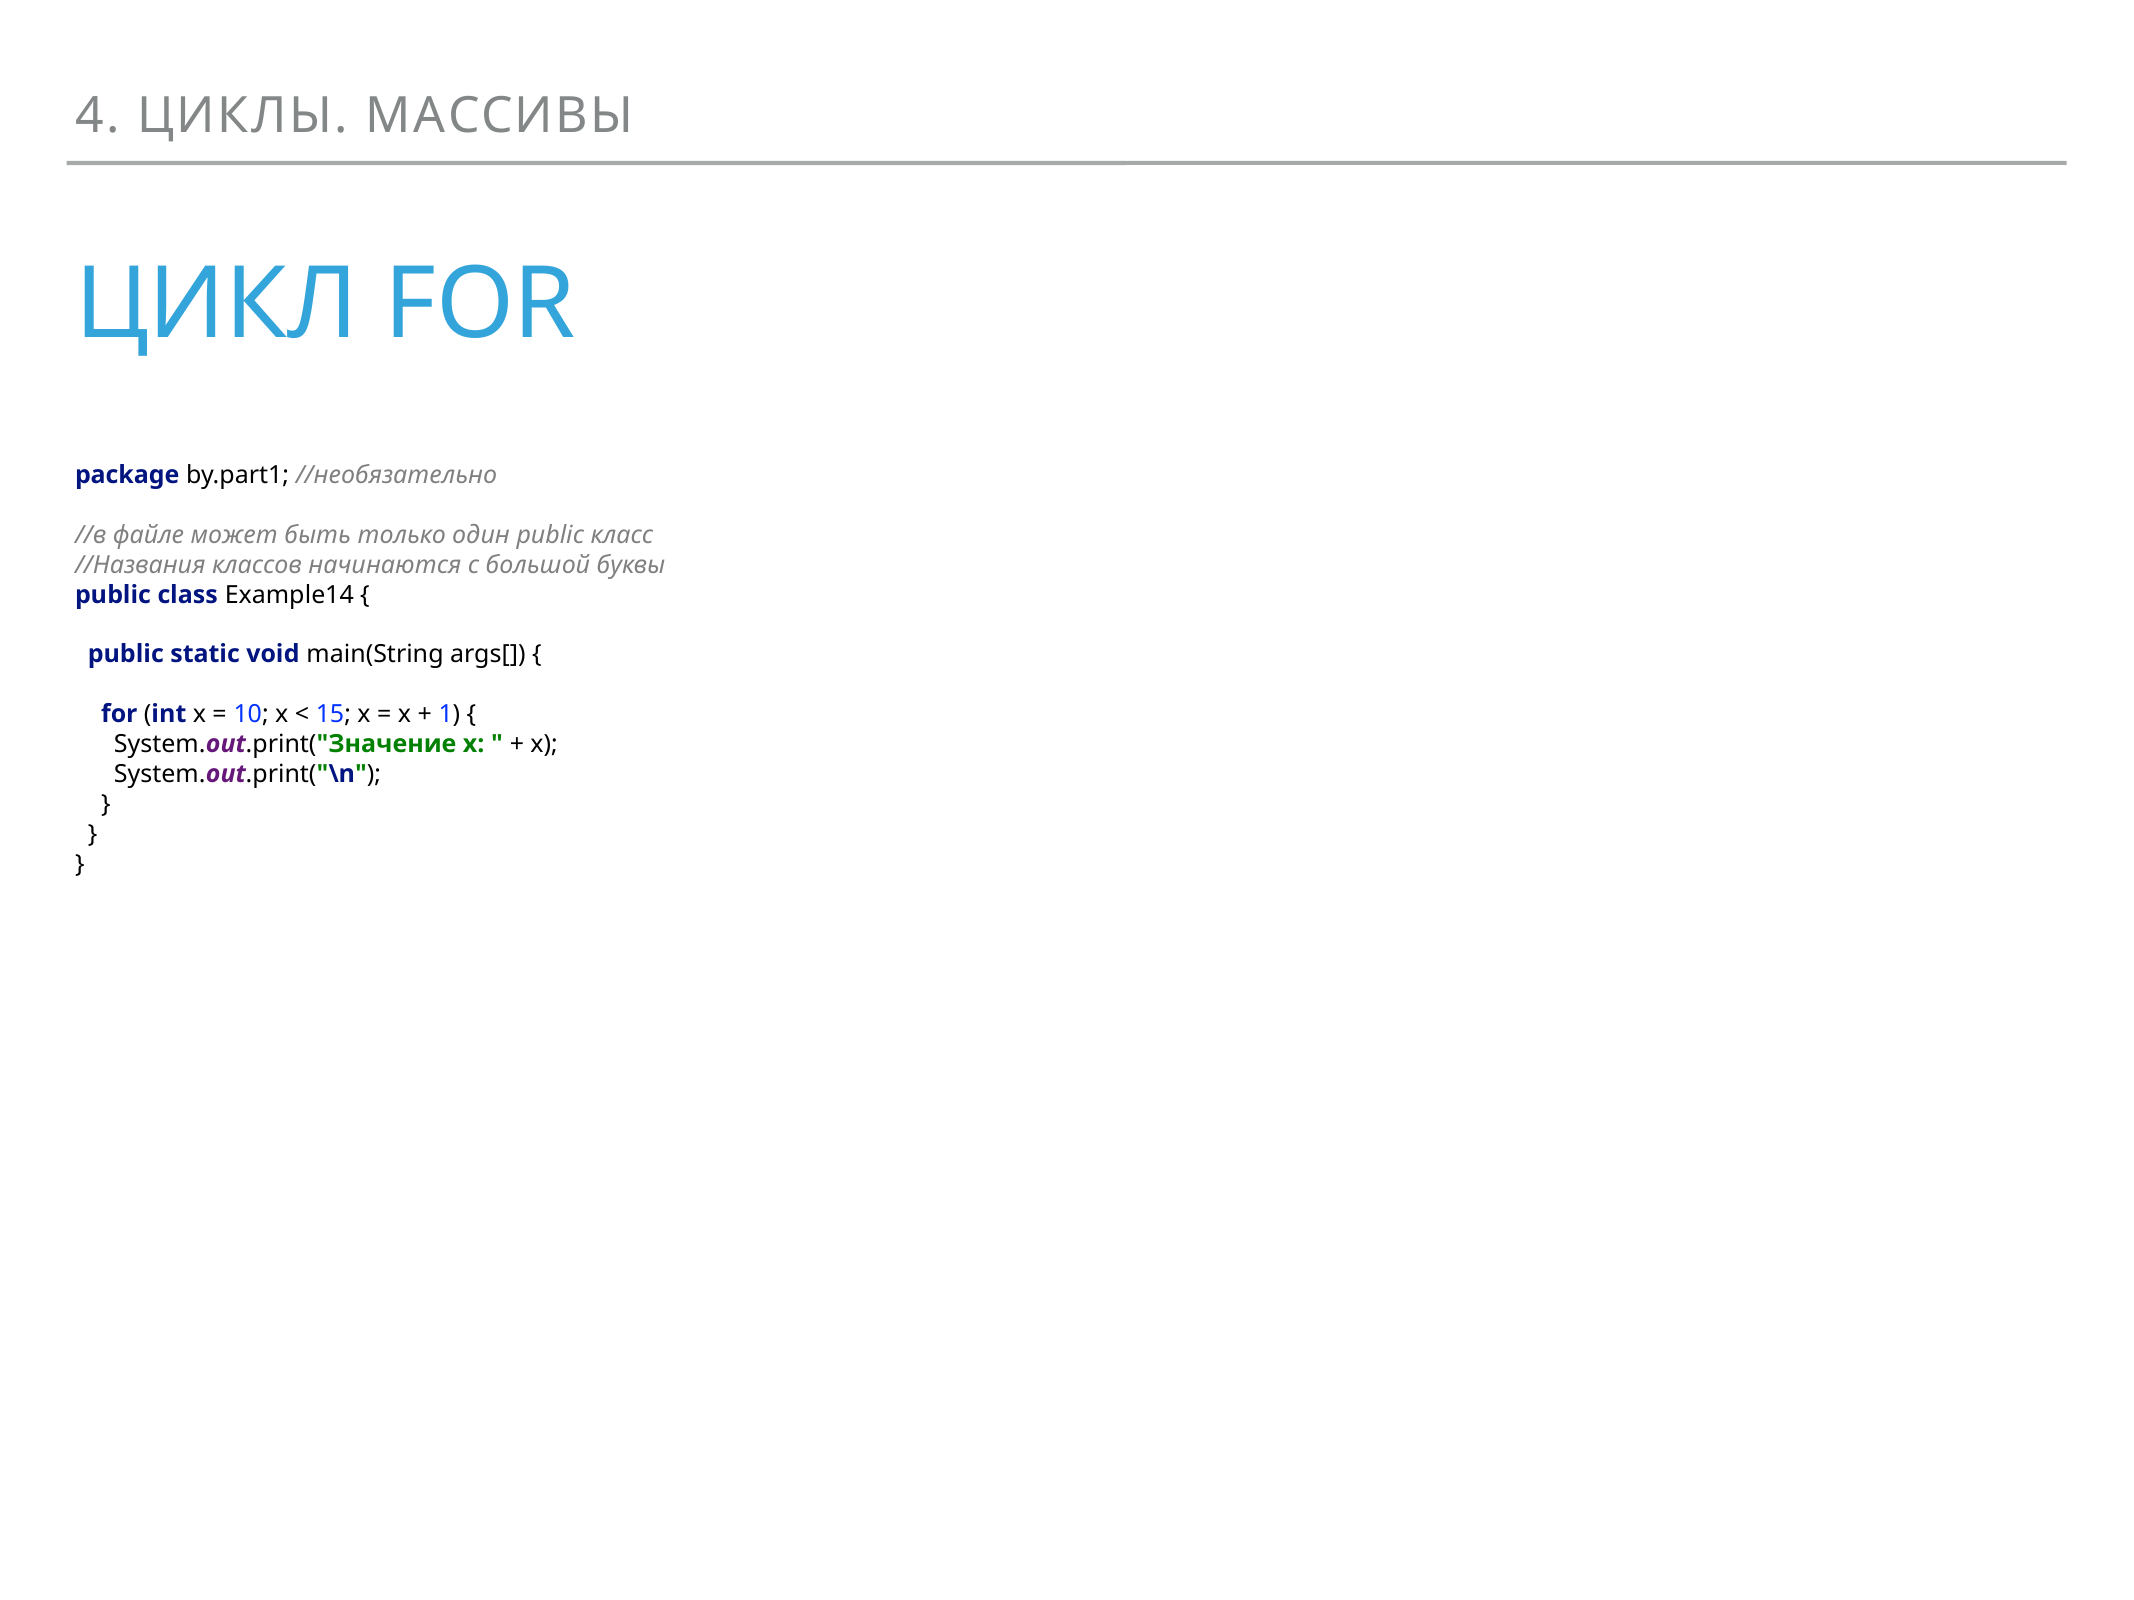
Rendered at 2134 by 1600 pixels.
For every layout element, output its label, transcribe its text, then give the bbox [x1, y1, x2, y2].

list 4. Циклы. Массивы [66, 74, 1901, 151]
title Цикл for [66, 251, 2068, 372]
list package by.part1; //необязательно //в файле может быть только один public класс //Названия классов начинаются с большой буквы public class Example14 { public static void main(String args[]) { for (int x = 10; x < 15; x = x + 1) { System.out.print("Значение x: " + x); System.out.print("\n"); } } } [66, 449, 2068, 1453]
